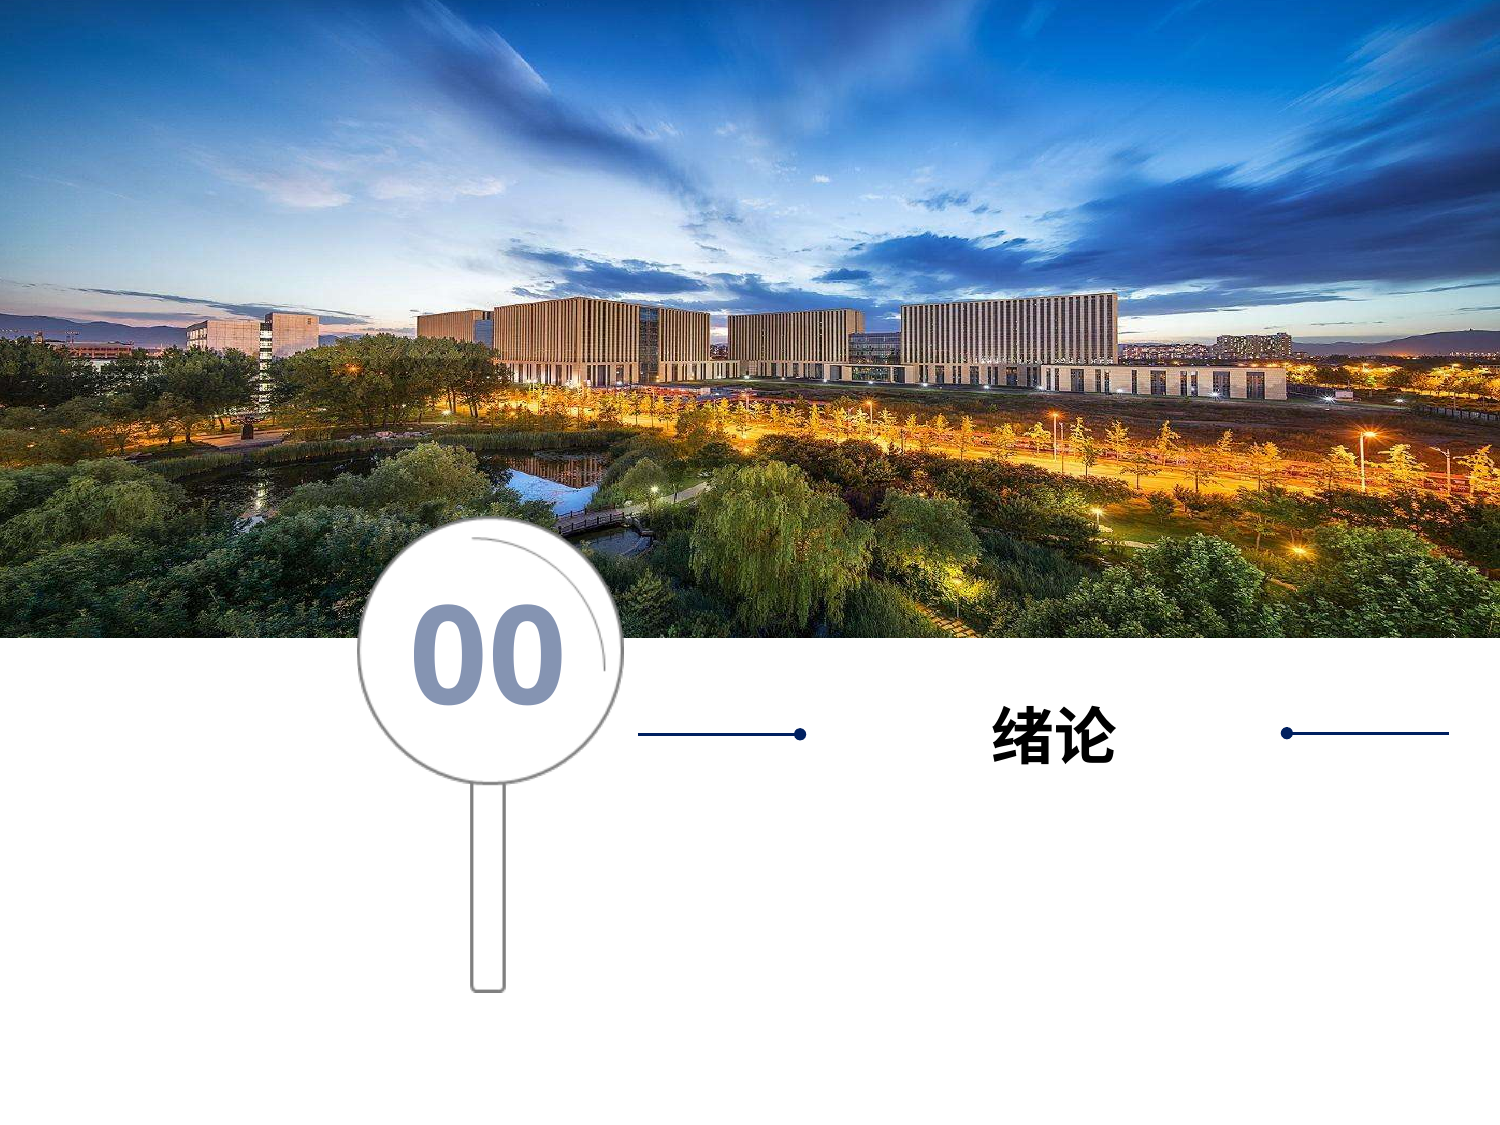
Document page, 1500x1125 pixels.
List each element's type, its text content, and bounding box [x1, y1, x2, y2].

picture [0, 0, 1500, 993]
text_box 绪论 [821, 689, 1287, 780]
